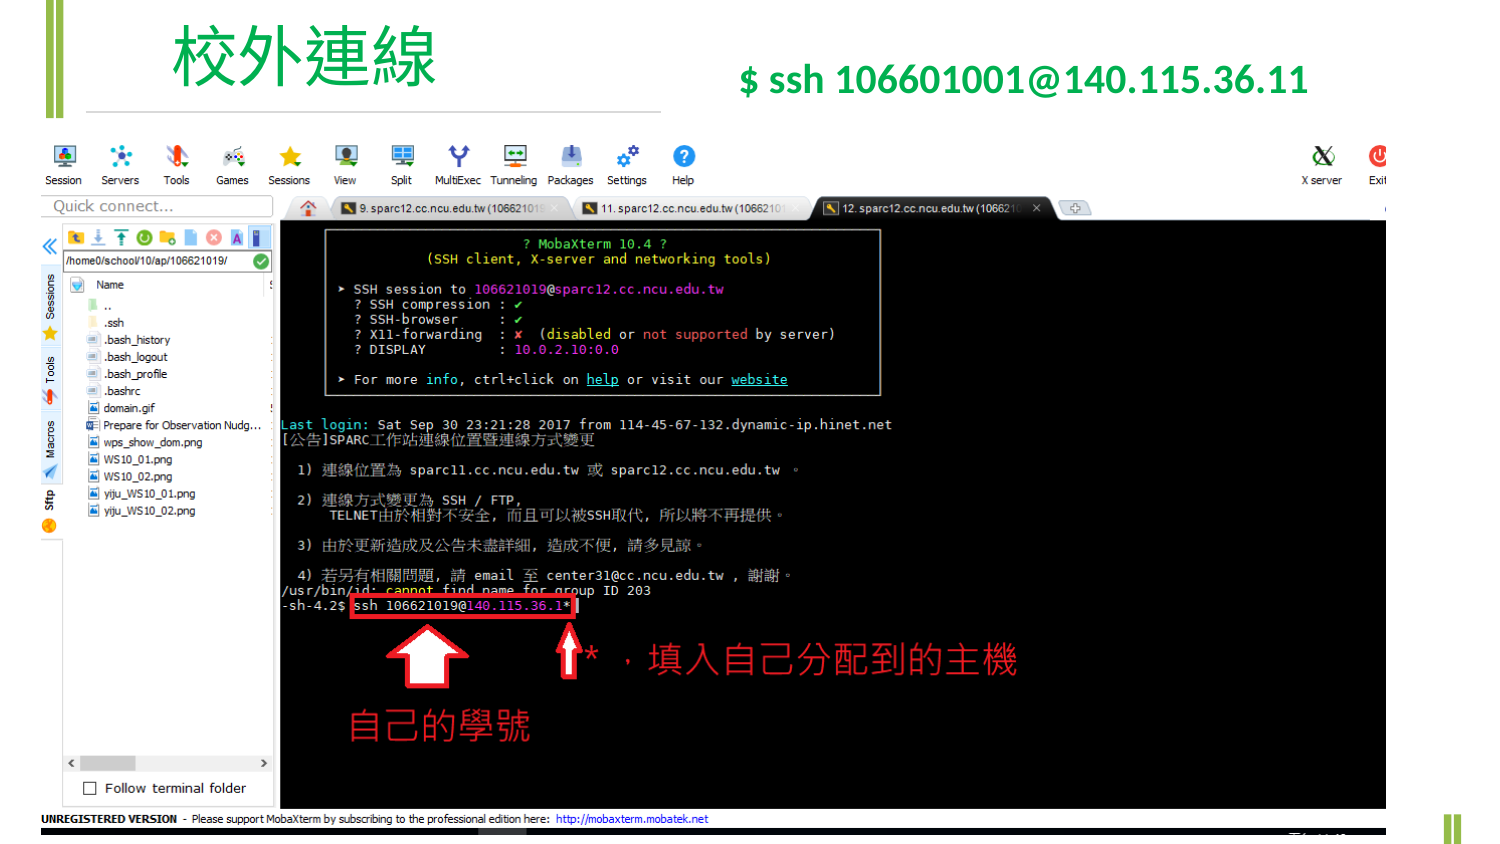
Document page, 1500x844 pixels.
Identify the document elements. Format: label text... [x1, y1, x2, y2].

text_box 校外連線 [0, 7, 980, 148]
picture [41, 142, 1386, 836]
text_box $ ssh 106601001@140.115.36.11 [723, 44, 1341, 110]
